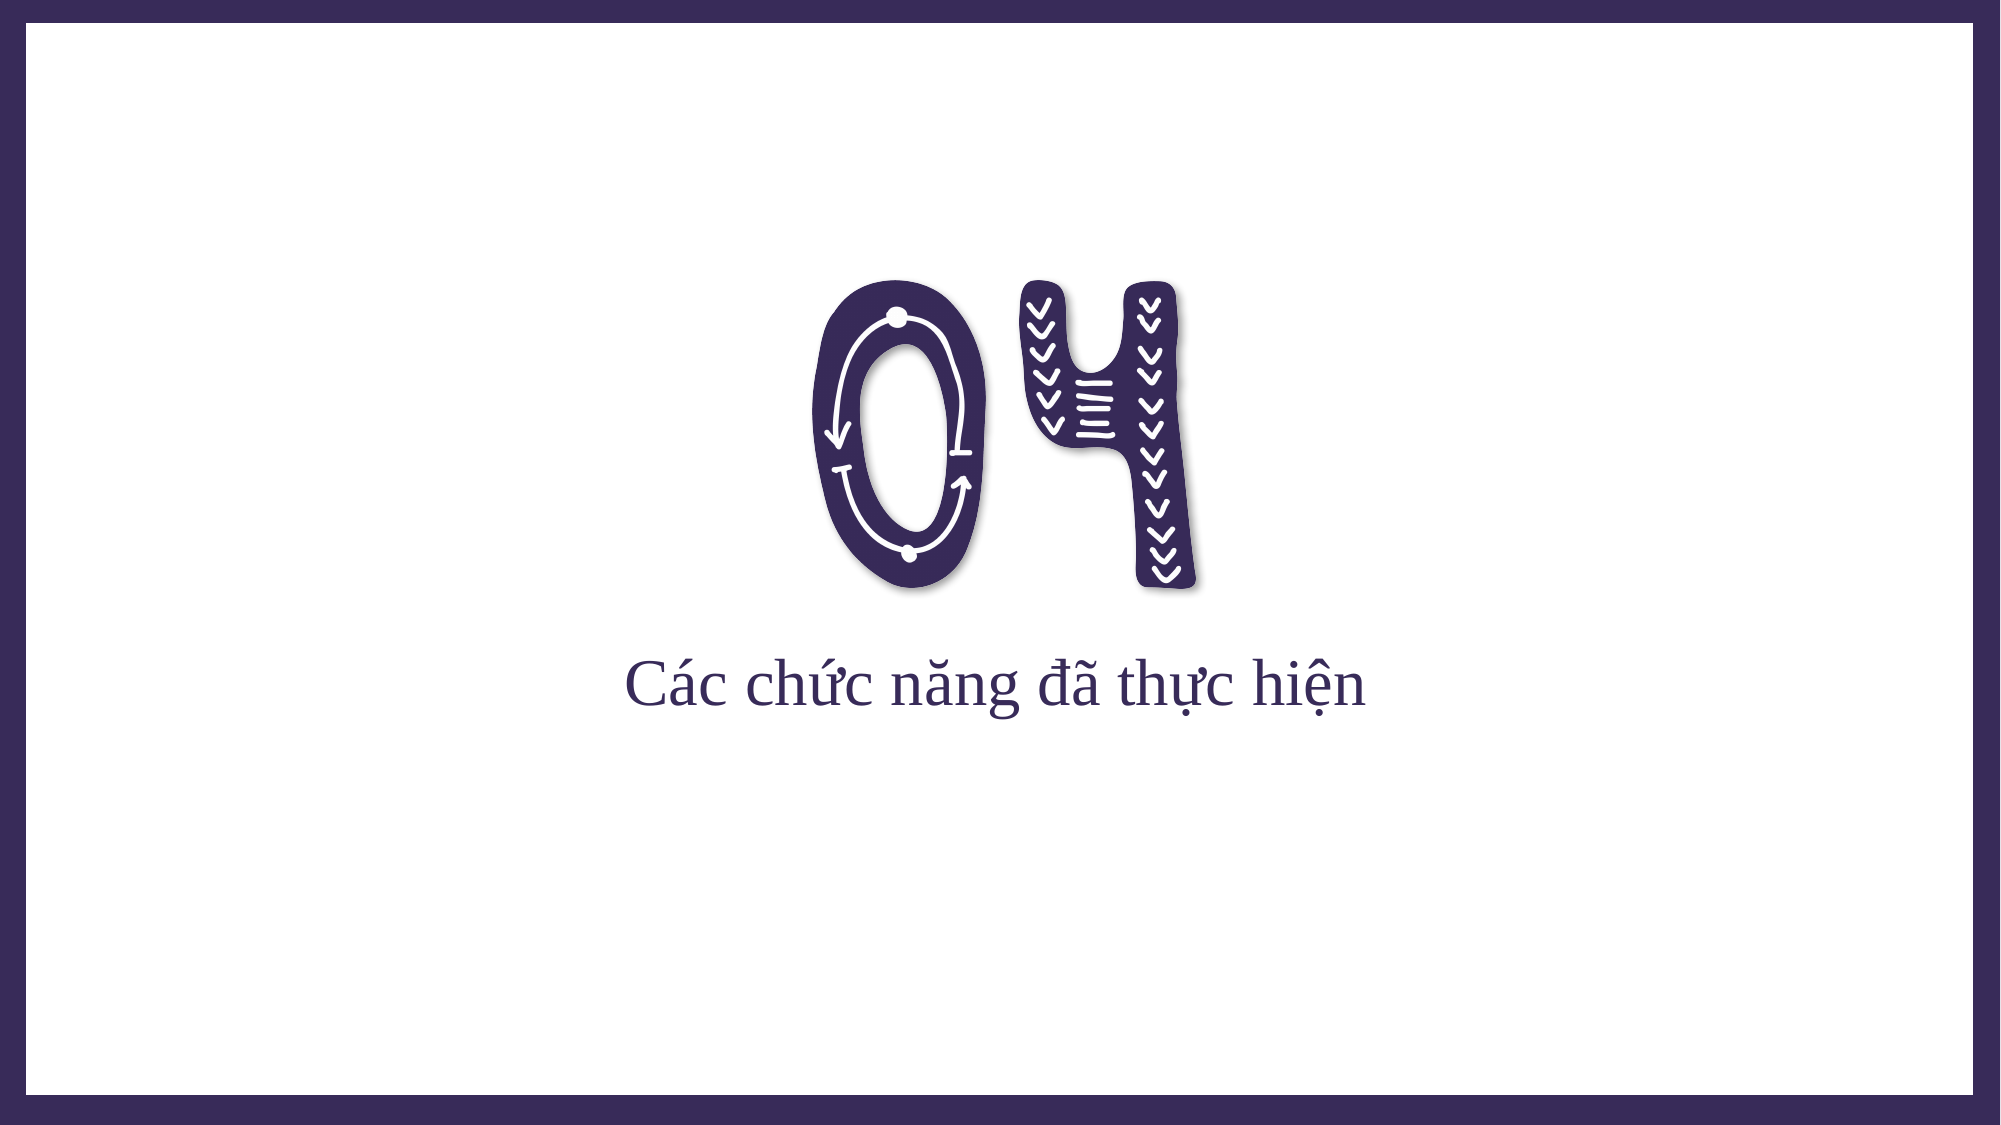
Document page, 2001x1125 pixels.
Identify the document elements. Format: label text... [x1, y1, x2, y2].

picture [811, 280, 986, 588]
picture [1019, 280, 1196, 589]
text_box Các chức năng đã thực hiện [609, 631, 1417, 806]
